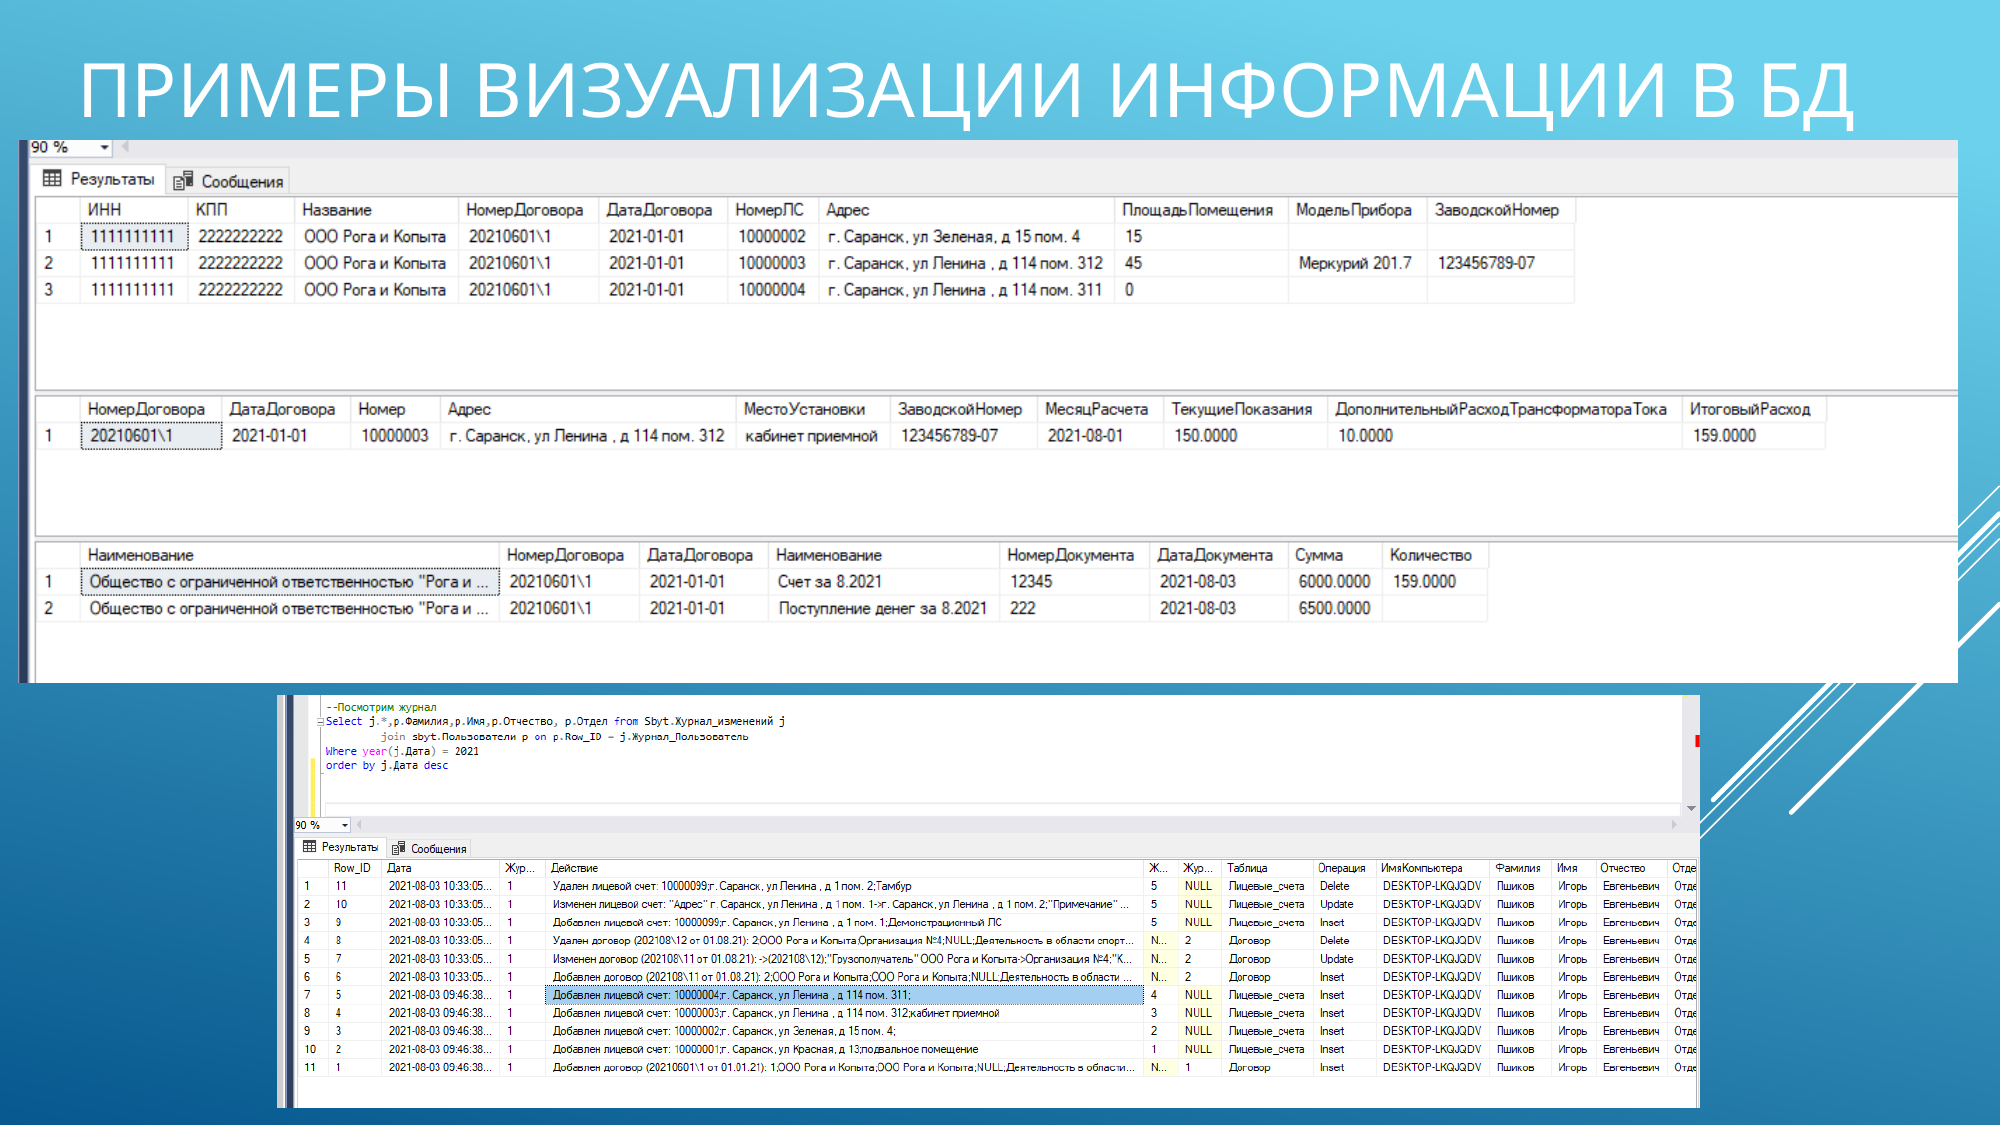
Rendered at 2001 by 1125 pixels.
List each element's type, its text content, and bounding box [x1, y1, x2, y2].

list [276, 695, 1700, 1109]
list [18, 140, 1958, 683]
title Примеры визуализации информации в БД [62, 23, 1958, 140]
